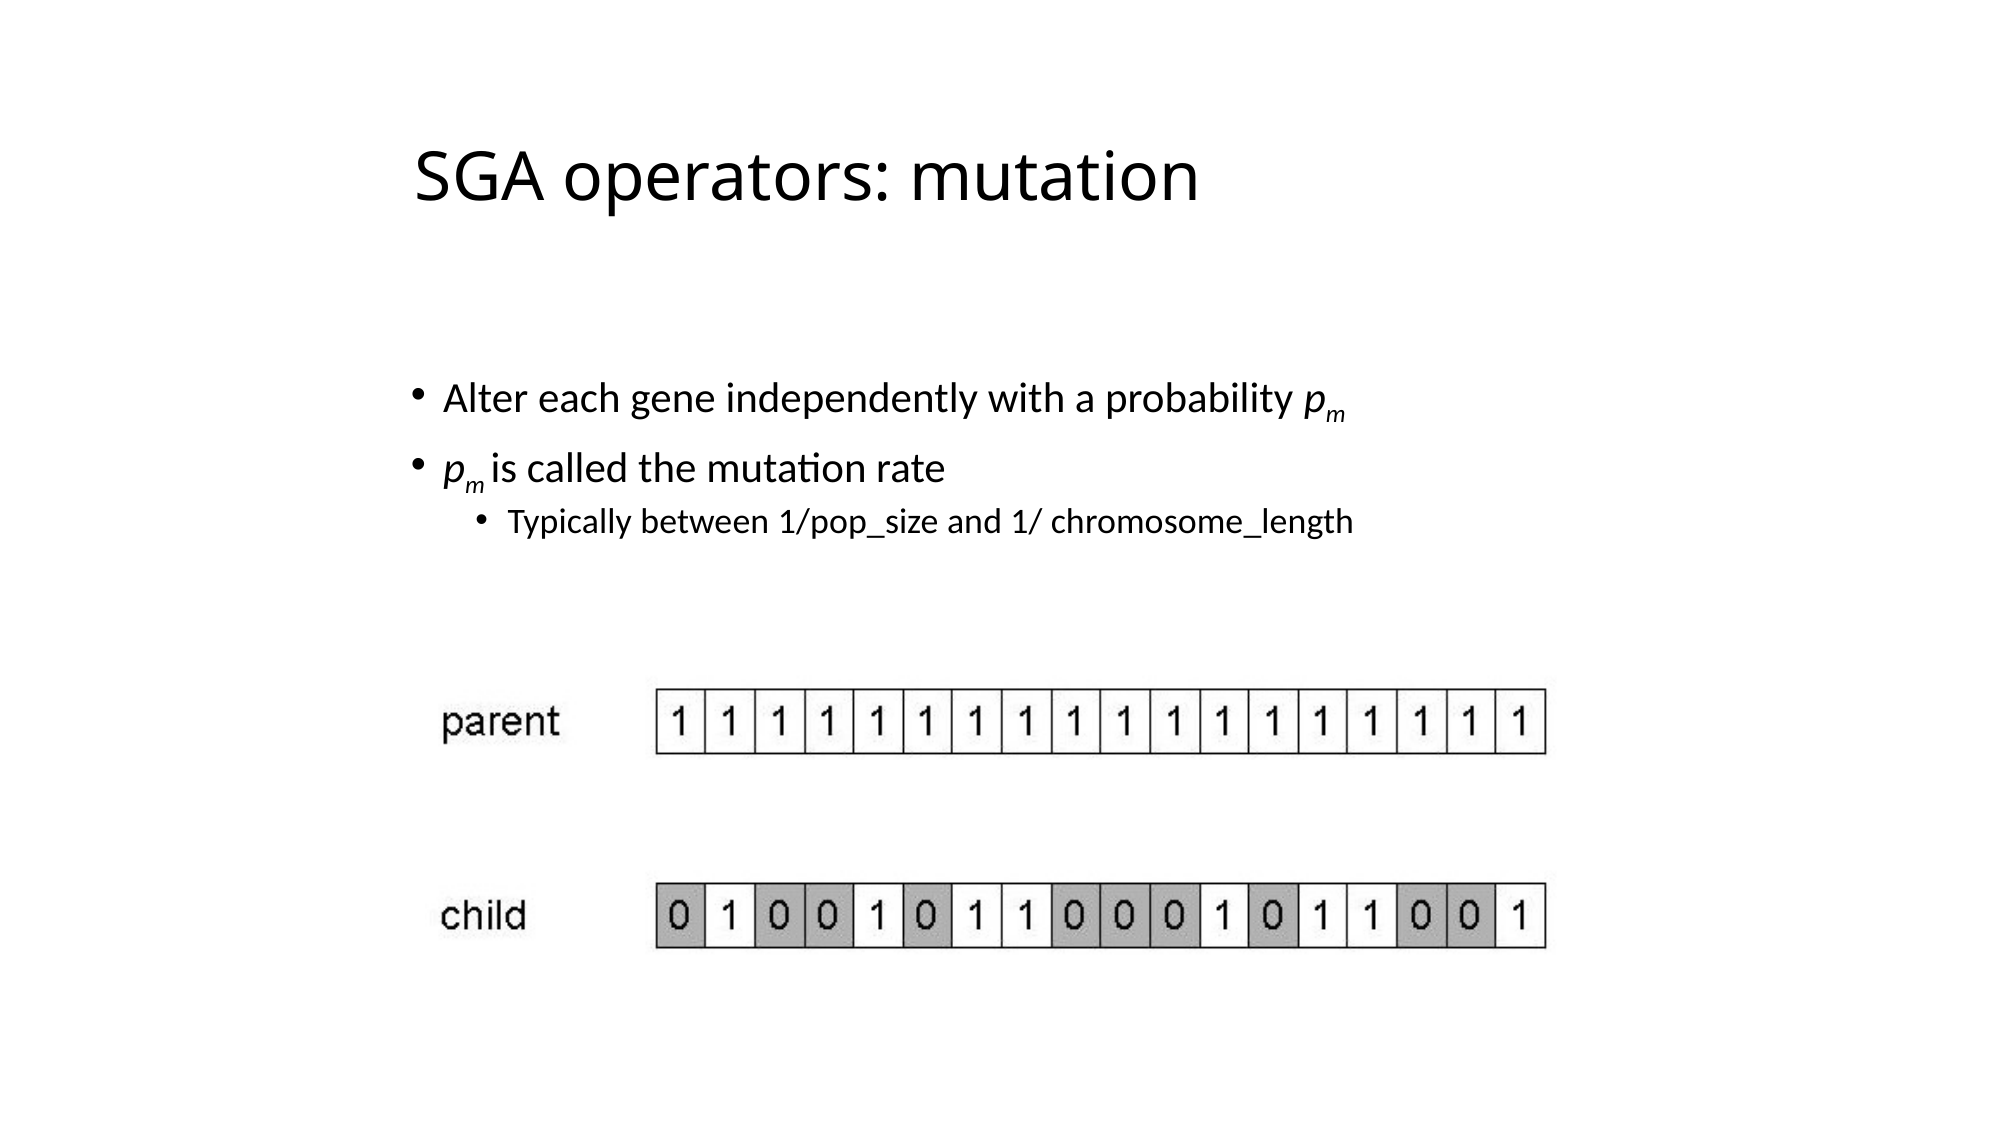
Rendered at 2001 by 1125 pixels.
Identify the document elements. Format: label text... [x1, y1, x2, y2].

picture [424, 649, 1569, 980]
title SGA operators: mutation [399, 134, 1613, 224]
list Alter each gene independently with a probability pm pm is called the mutation rate Typically between 1/pop_size and 1/ chromosome_length [395, 362, 1625, 550]
